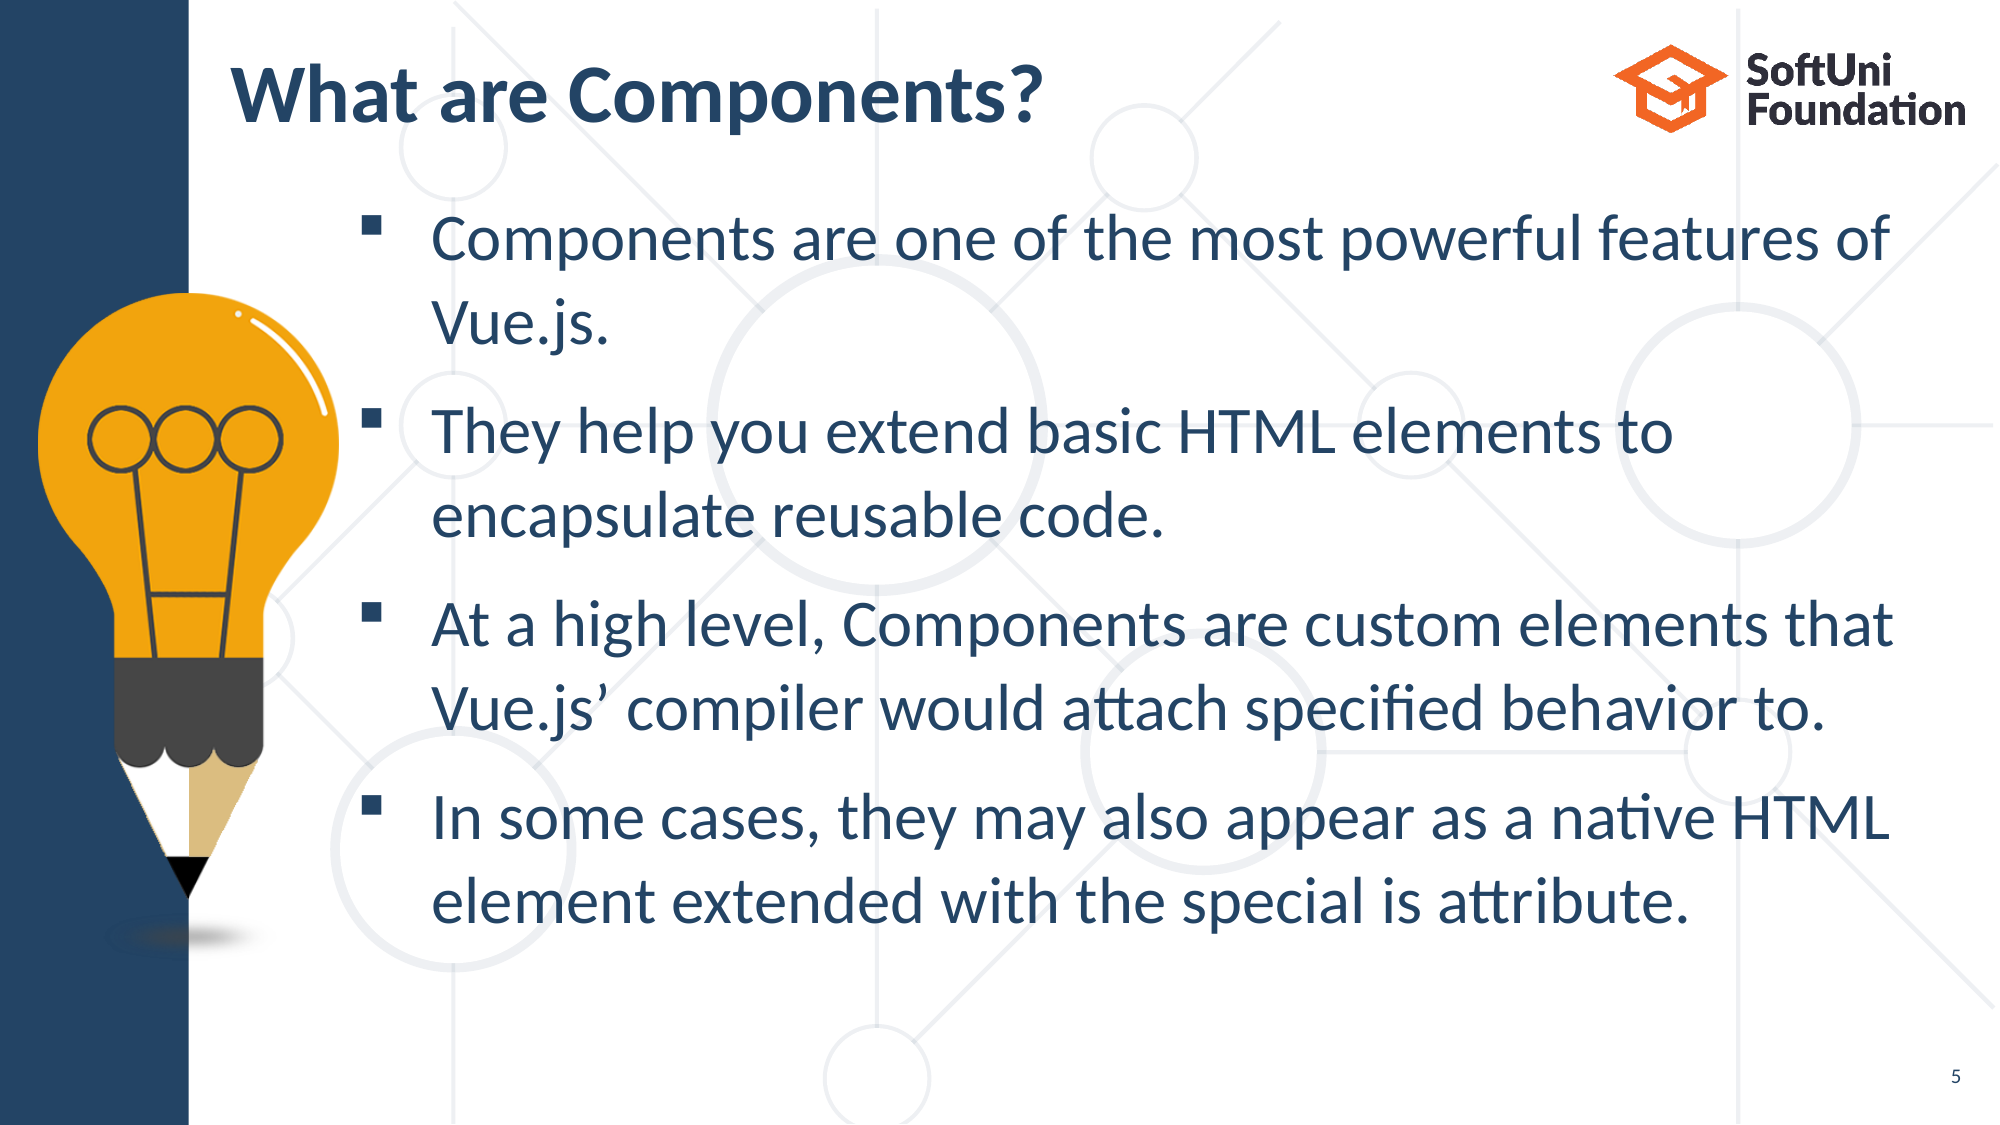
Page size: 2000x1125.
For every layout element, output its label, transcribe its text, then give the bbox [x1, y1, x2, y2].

list Components are one of the most powerful features of Vue.js. They help you extend basic HTML elements to encapsulate reusable code. At a high level, Components are custom elements that Vue.js’ compiler would attach specified behavior to. In some cases, they may also appear as a native HTML element extended with the special is attribute. [338, 183, 1968, 1050]
title What are Components? [212, 16, 1591, 162]
picture [38, 293, 338, 961]
slide_number 5 [1896, 1049, 1968, 1101]
picture [1613, 44, 1965, 133]
